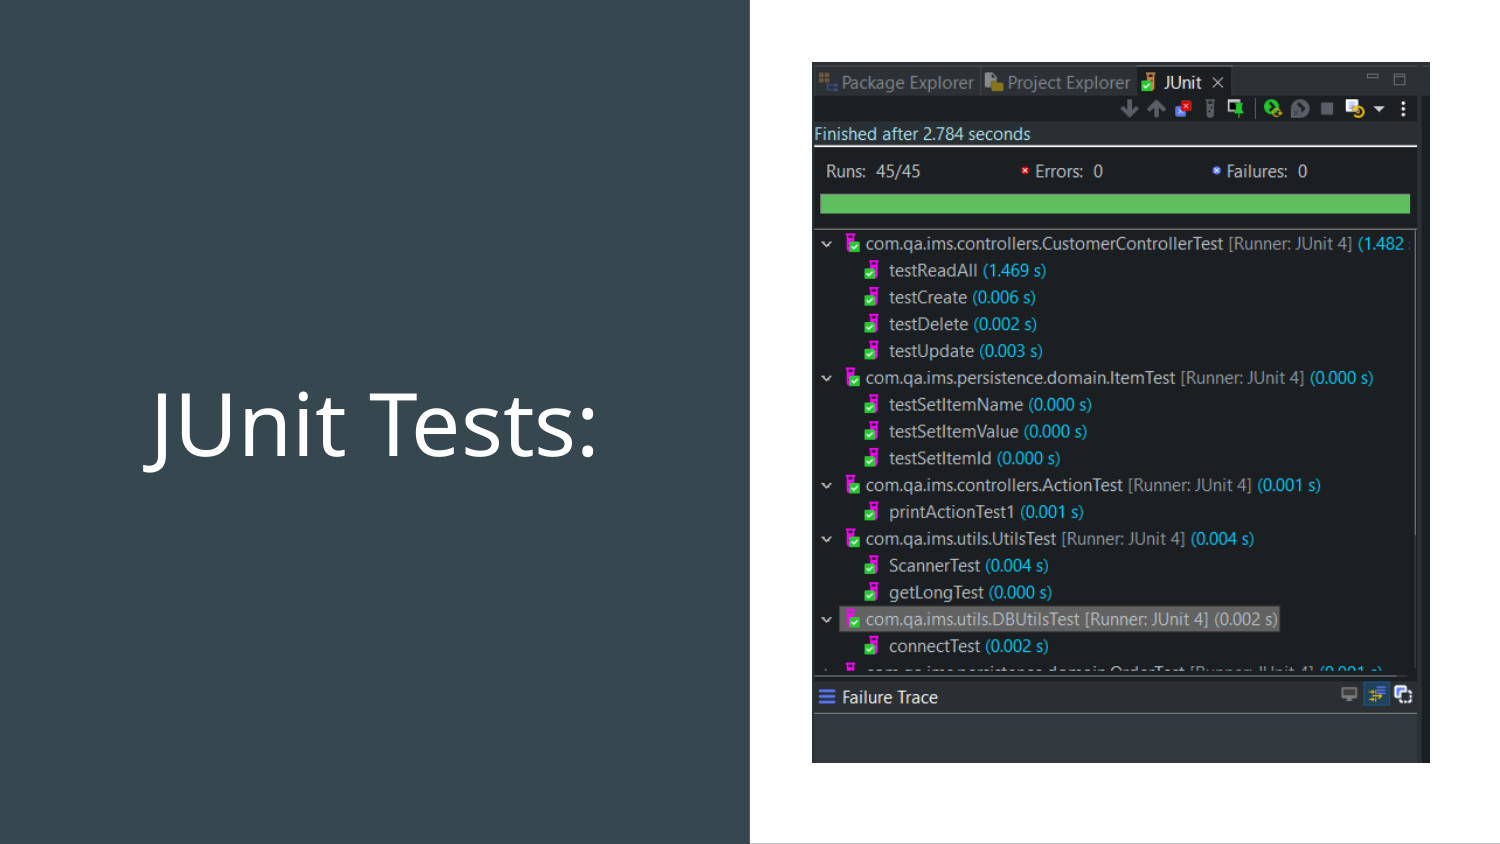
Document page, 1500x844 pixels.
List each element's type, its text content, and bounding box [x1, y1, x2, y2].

picture [812, 62, 1430, 763]
title JUnit Tests: [43, 284, 708, 560]
